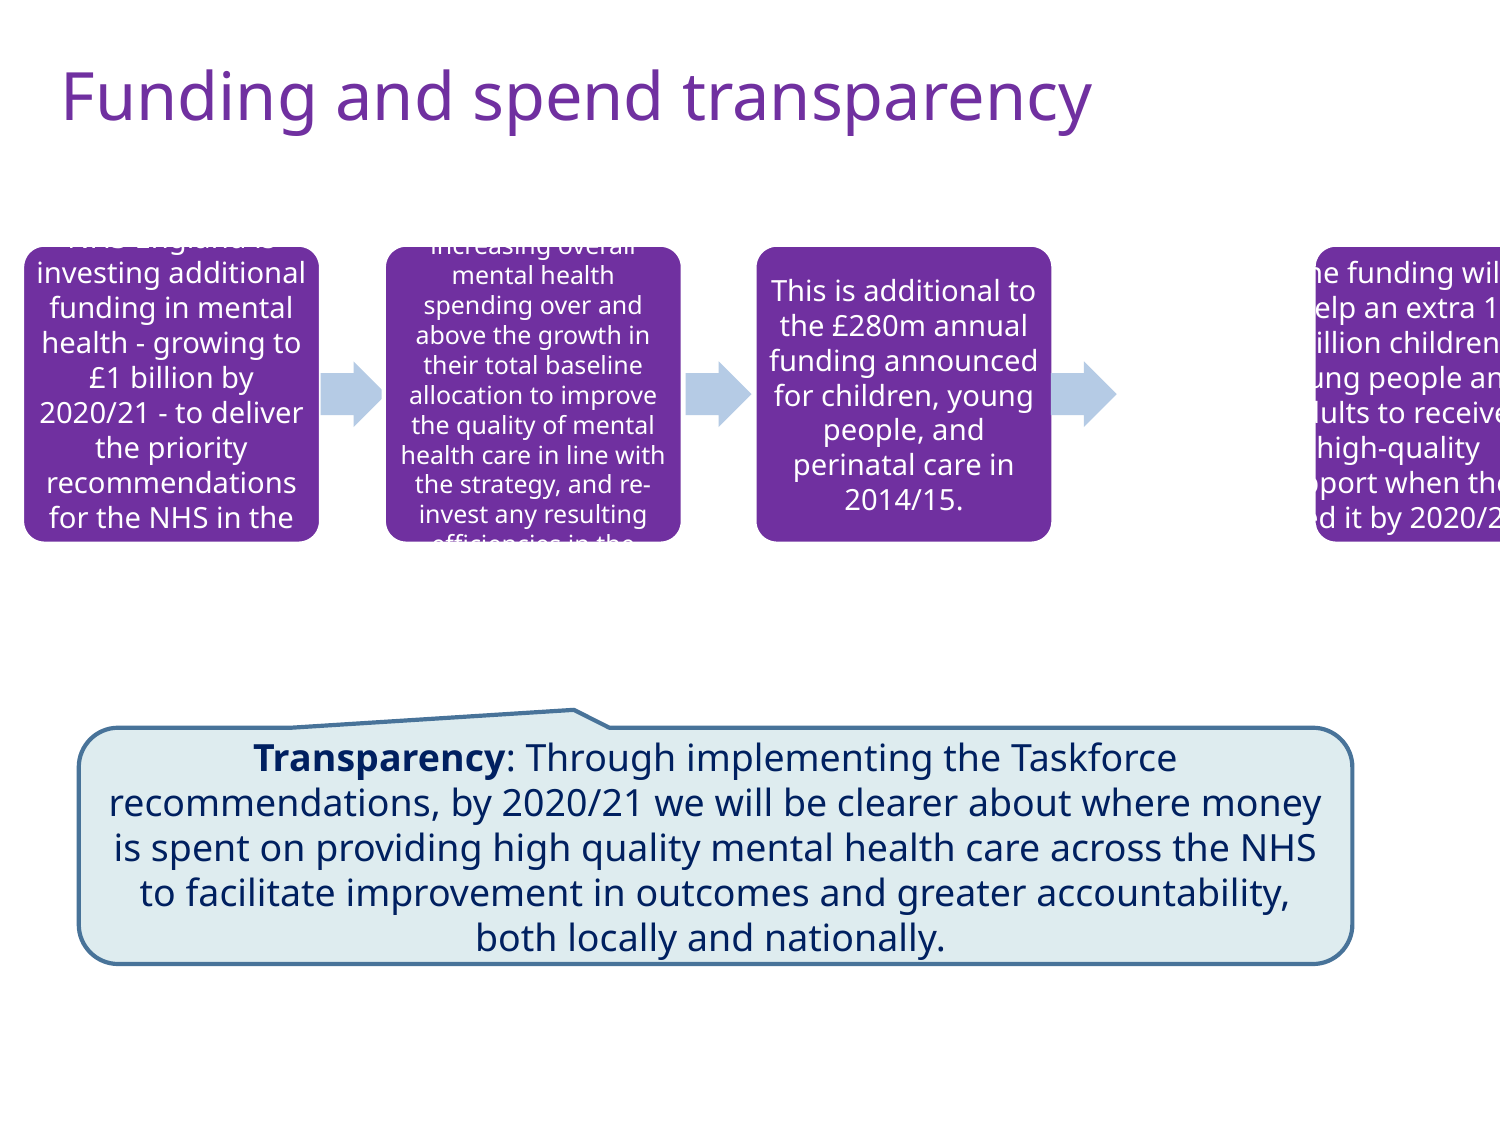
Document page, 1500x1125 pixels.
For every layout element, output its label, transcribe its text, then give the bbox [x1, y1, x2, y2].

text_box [78, 709, 1353, 965]
text_box Funding and spend transparency [53, 46, 1449, 141]
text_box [21, 151, 1500, 637]
